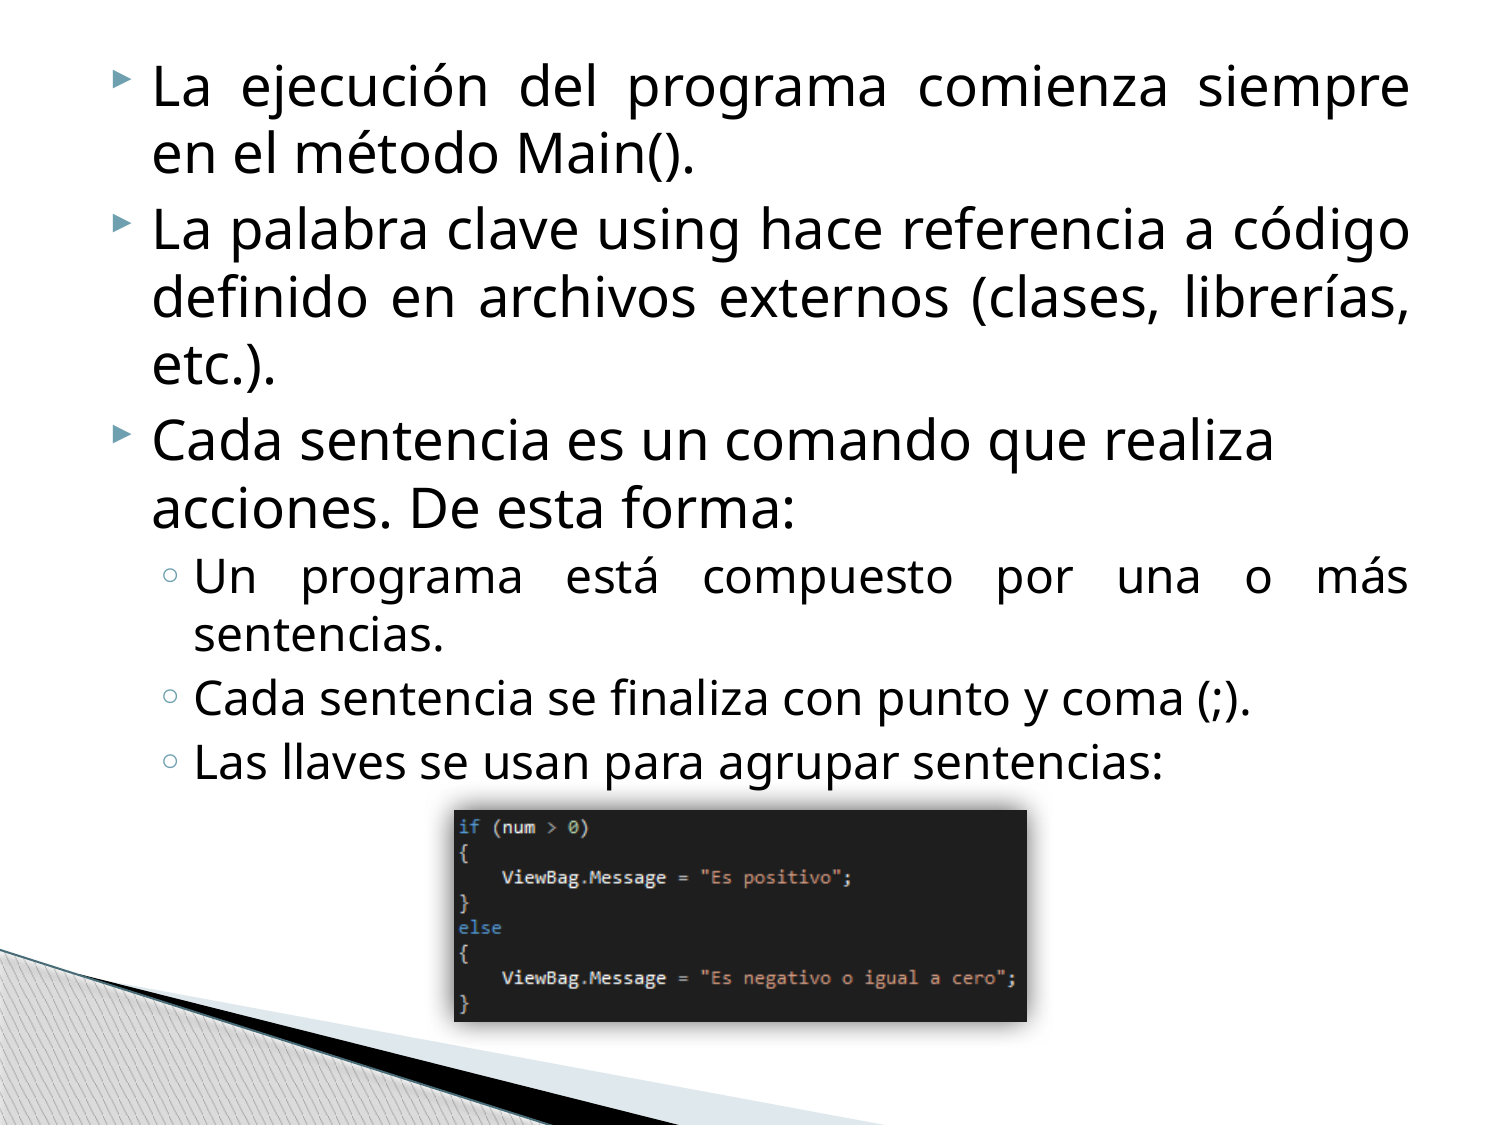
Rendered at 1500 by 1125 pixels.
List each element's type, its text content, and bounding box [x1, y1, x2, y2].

list La ejecución del programa comienza siempre en el método Main(). La palabra clave using hace referencia a código definido en archivos externos (clases, librerías, etc.). Cada sentencia es un comando que realiza acciones. De esta forma: Un programa está compuesto por una o más sentencias. Cada sentencia se finaliza con punto y coma (;). Las llaves se usan para agrupar sentencias: [76, 42, 1427, 950]
picture [454, 810, 1027, 1022]
